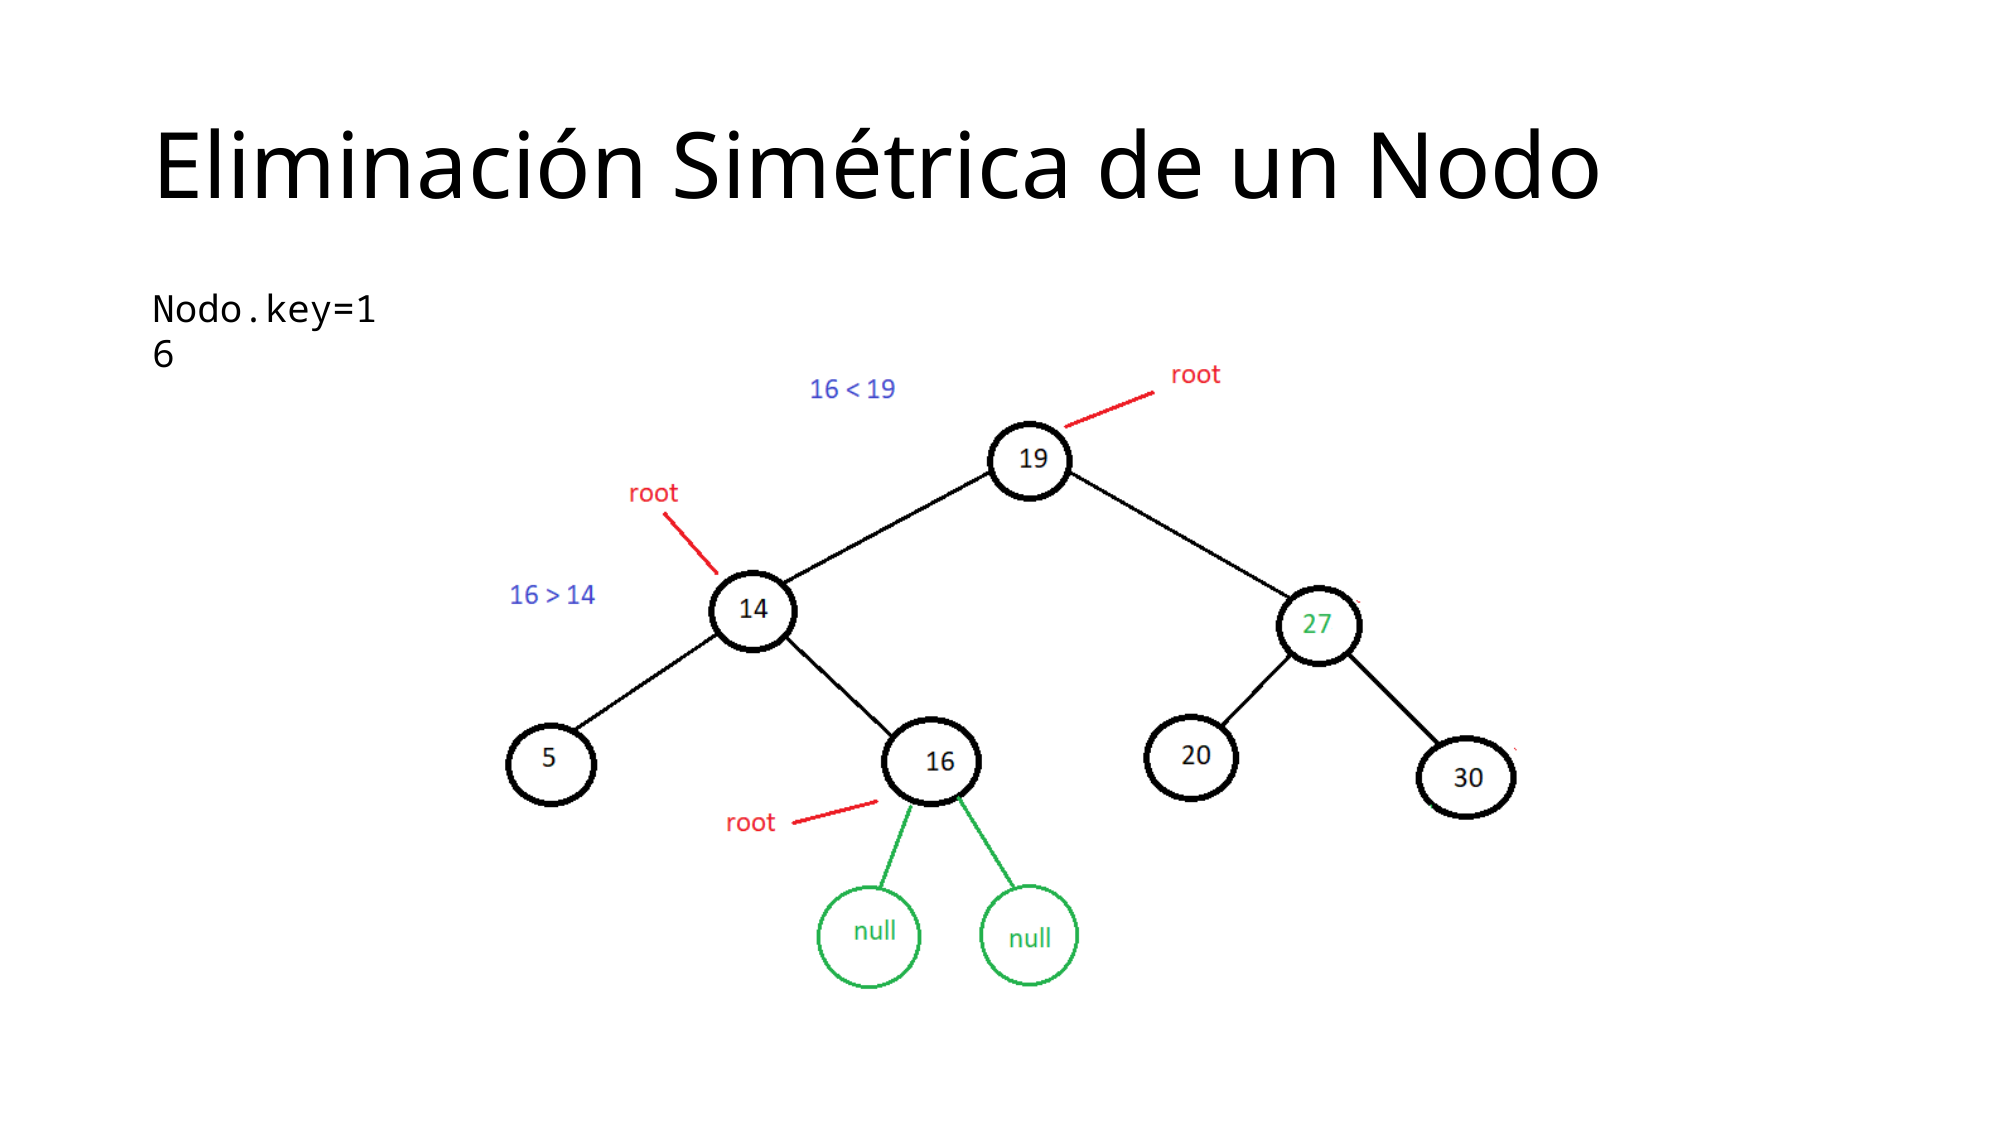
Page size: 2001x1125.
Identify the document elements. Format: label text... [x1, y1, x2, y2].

title Eliminación Simétrica de un Nodo [137, 59, 1863, 278]
text_box Nodo.key=16 [137, 277, 414, 382]
picture [470, 339, 1576, 1037]
